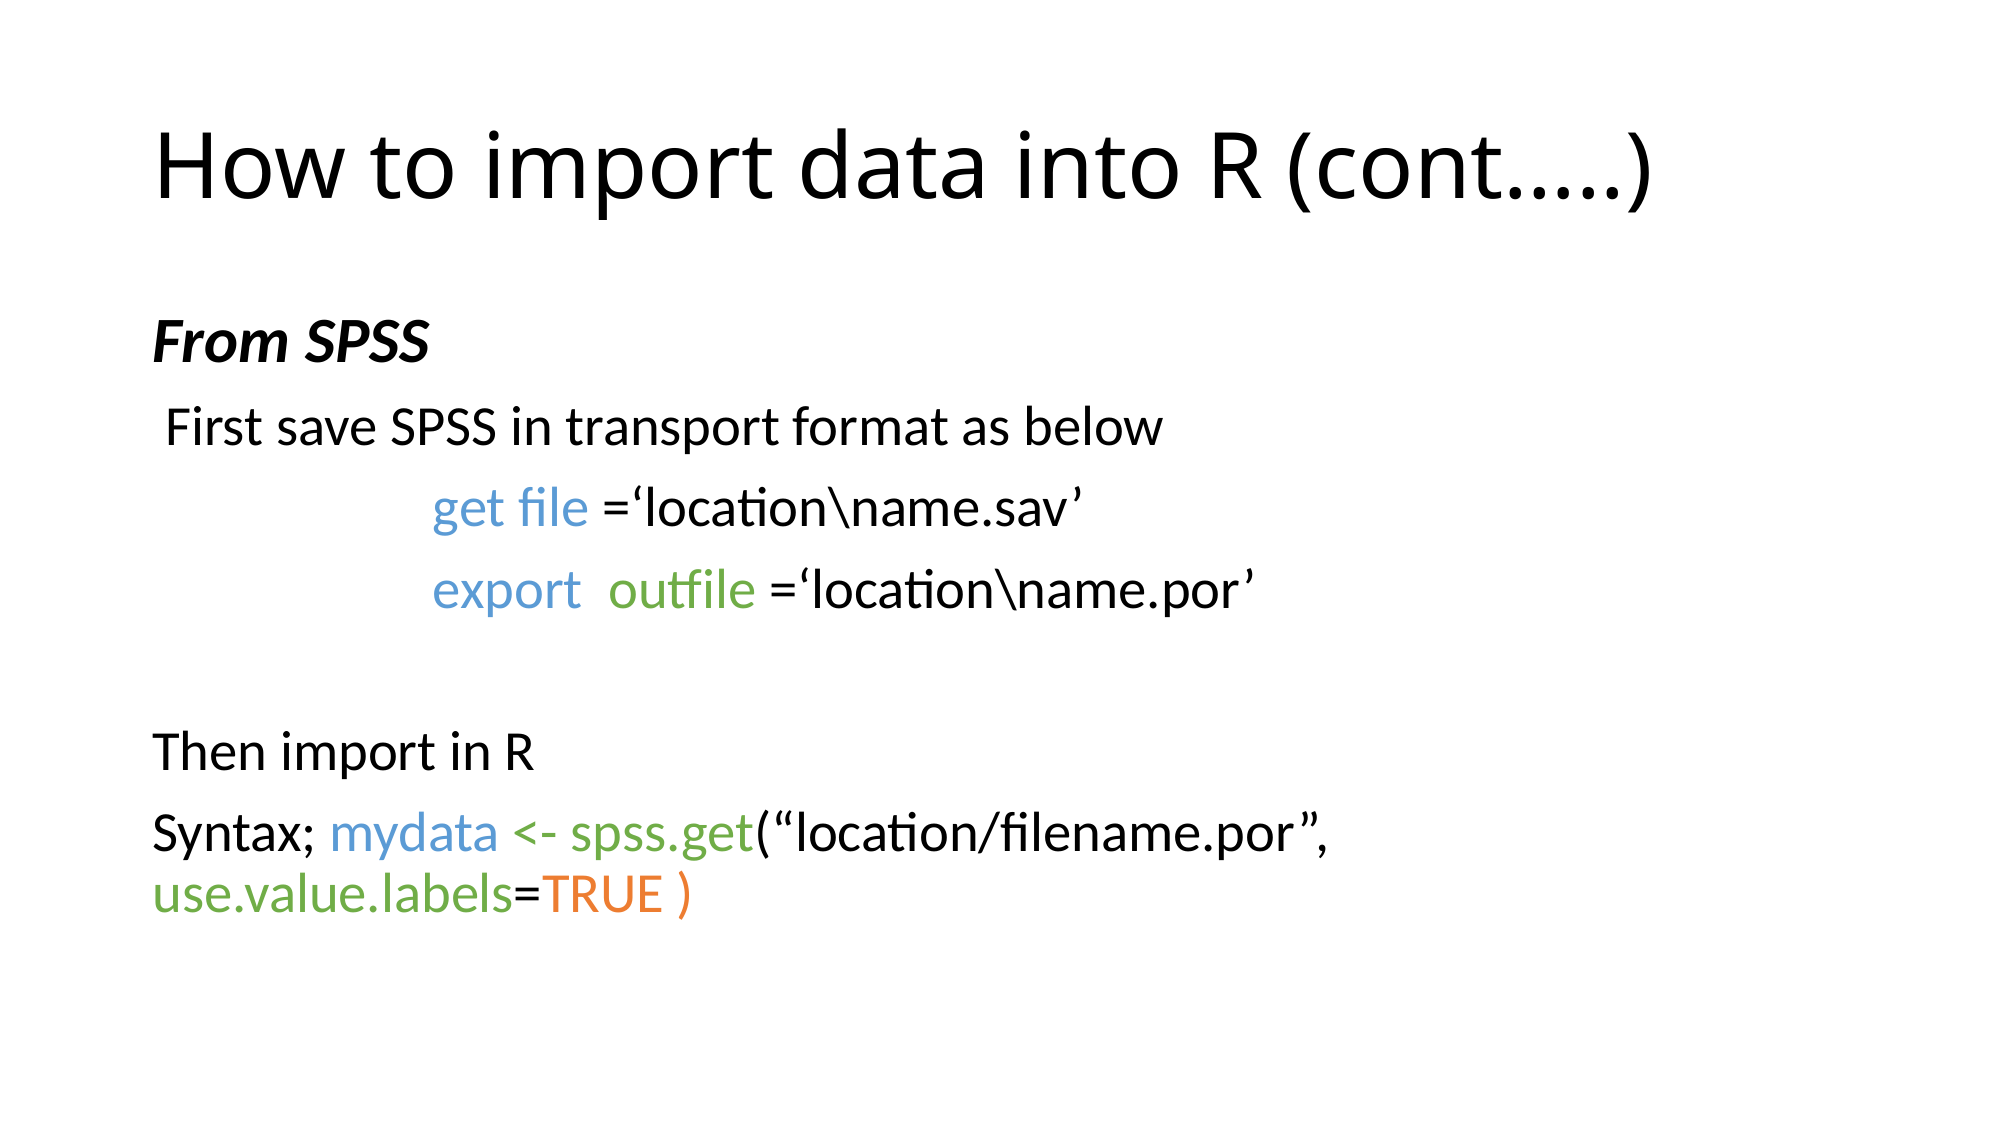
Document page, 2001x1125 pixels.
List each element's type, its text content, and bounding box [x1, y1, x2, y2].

list From SPSS First save SPSS in transport format as below get file =‘location\name.sav’ export outfile =‘location\name.por’ Then import in R Syntax; mydata <- spss.get(“location/filename.por”, use.value.labels=TRUE ) [137, 299, 1863, 1014]
title How to import data into R (cont…..) [137, 59, 1863, 278]
